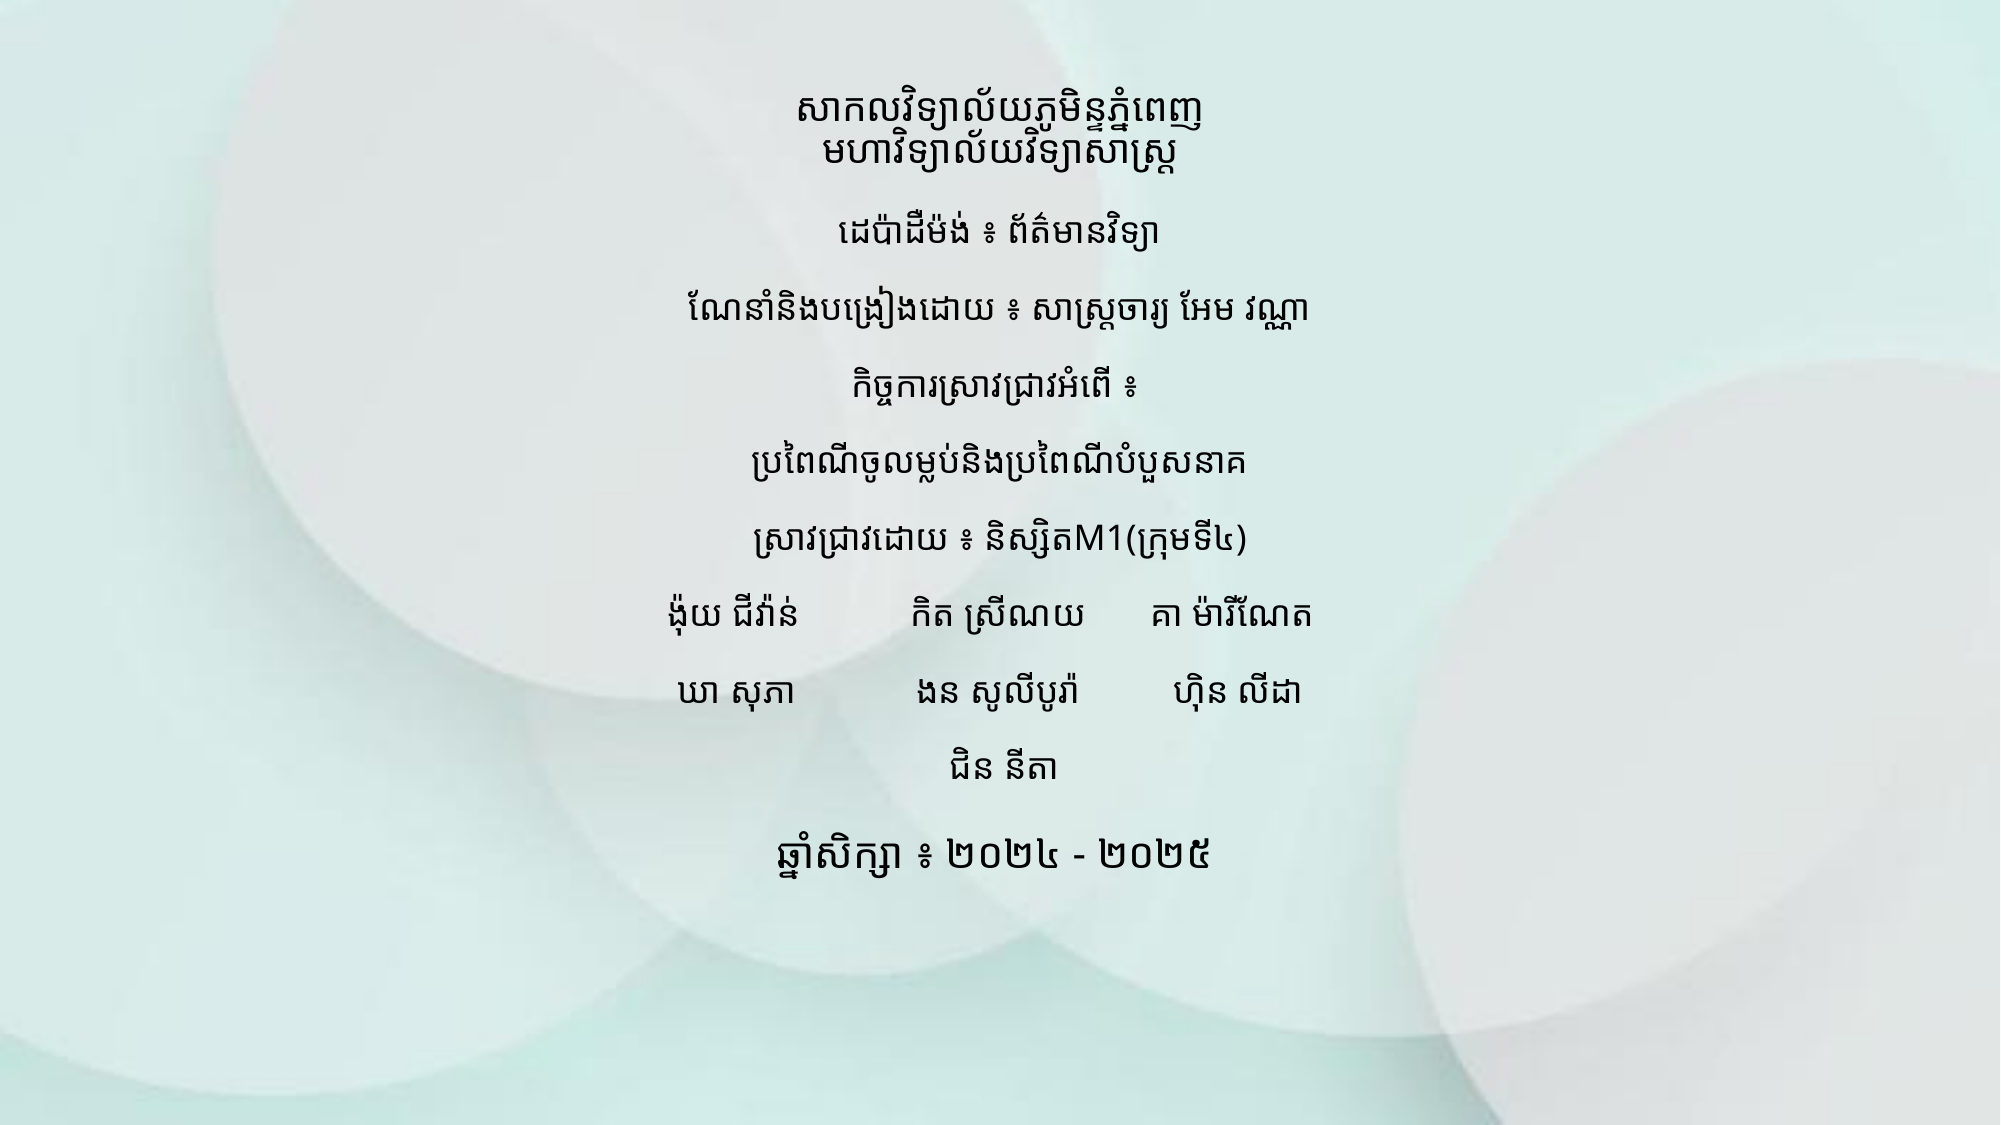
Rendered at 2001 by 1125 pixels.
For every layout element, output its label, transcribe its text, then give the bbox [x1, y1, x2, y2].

subtitle ឆ្នាំសិក្សា ៖ ២០២៤ - ២០២៥ [249, 825, 1750, 1125]
picture [0, 0, 2001, 1125]
title សាកលវិទ្យាល័យភូមិន្ទភ្នំពេញ មហាវិទ្យាល័យវិទ្យាសាស្ត្រ ដេប៉ាដឺម៉ង់​ ៖​ ព័ត៌មានវិទ្យា ណែនាំនិងបង្រៀងដោយ ៖ សាស្រ្តចារ្យ អែម​ វណ្ណា កិច្ចការស្រាវជ្រាវអំពើ ៖ ប្រពៃណីចូលម្លប់និងប្រពៃណីបំបួសនាគ ស្រាវជ្រាវដោយ​ ៖ និស្សិតM1(ក្រុមទី៤) ង៉ុយ ជី​វ៉ាន់ កិត ស្រីណយ គា ម៉ារីណែត ឃា សុភា ងន​​ សូលីបូរ៉ា ហ៊ិន លីដា ជិន នីតា [249, 72, 1750, 825]
